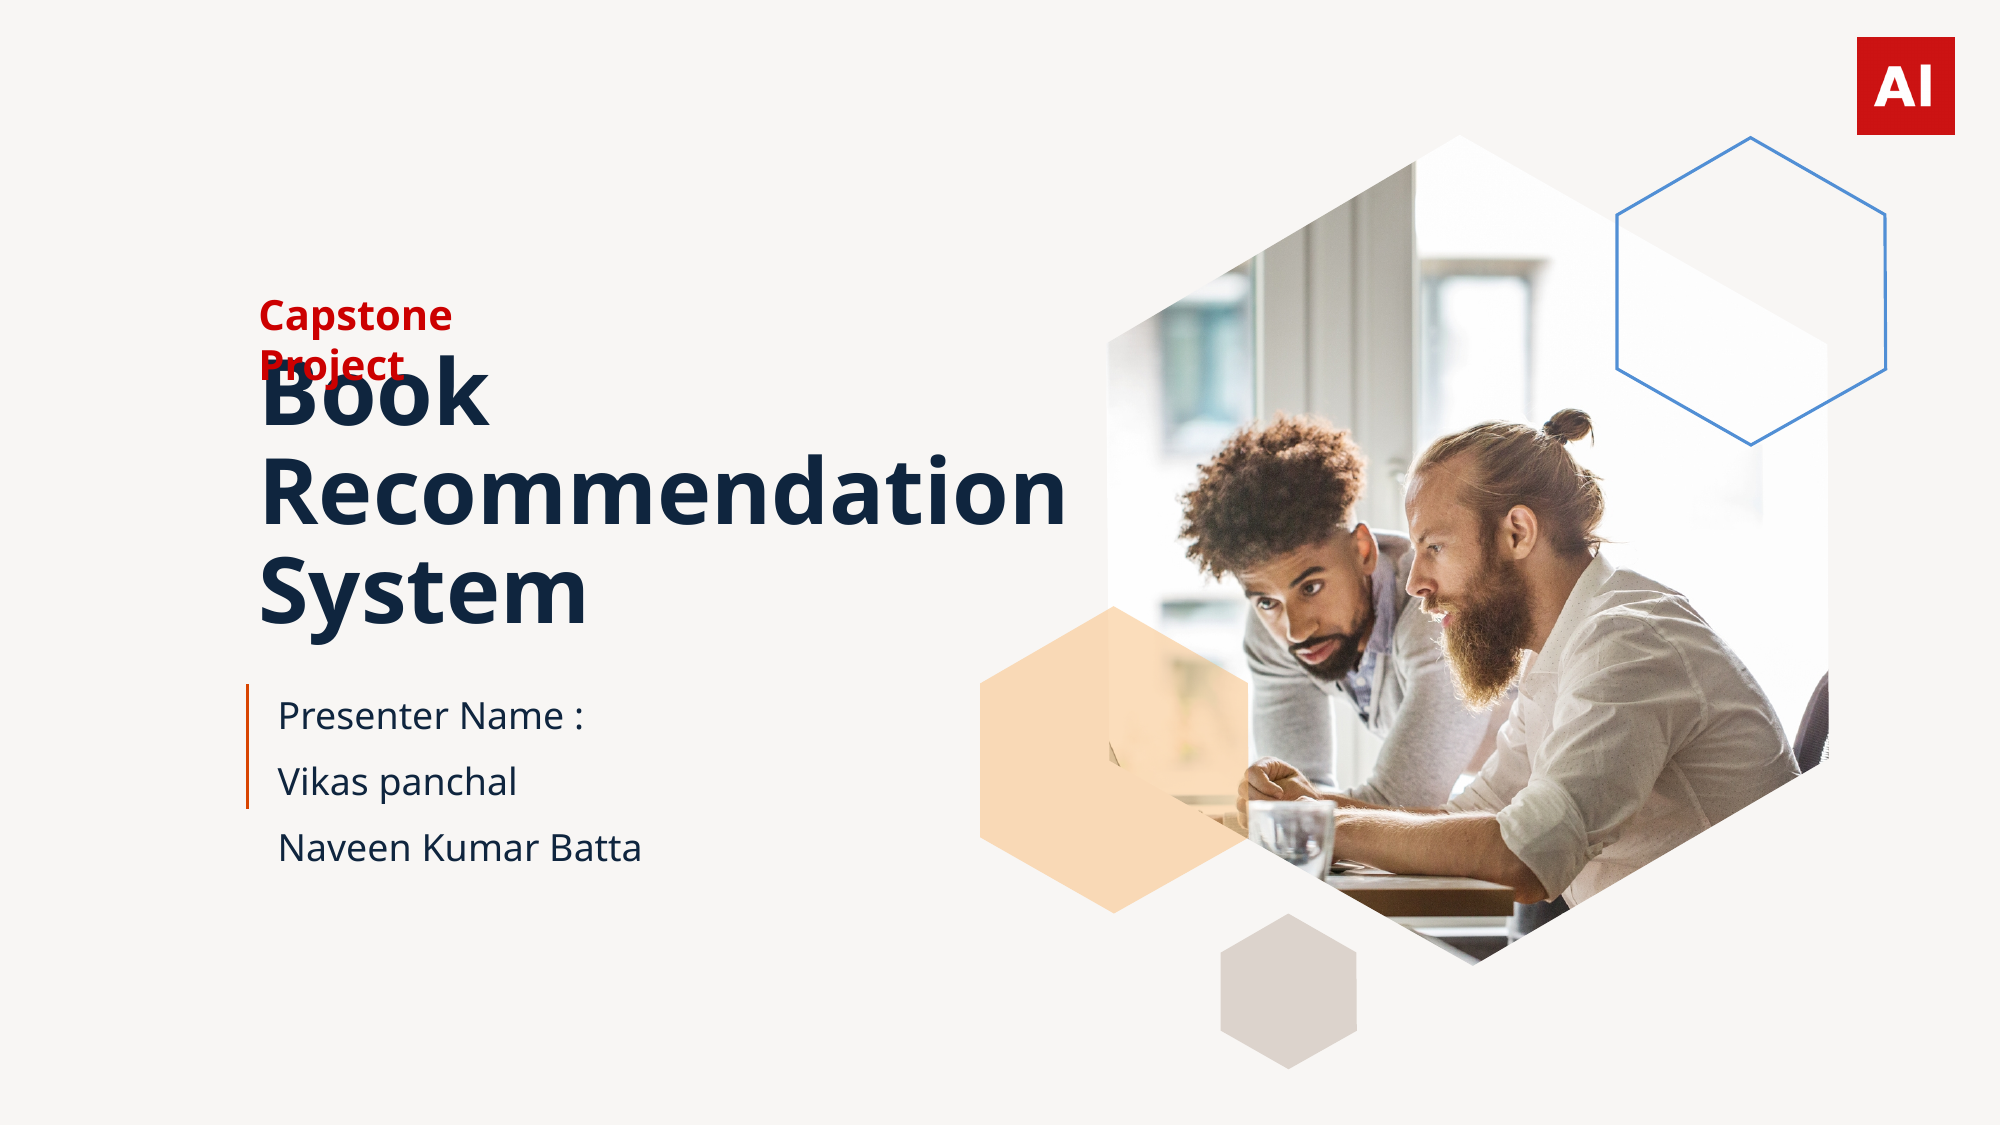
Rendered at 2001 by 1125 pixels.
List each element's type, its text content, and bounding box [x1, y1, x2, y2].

title Book Recommendation System [243, 325, 1105, 664]
text_box Capstone Project [243, 281, 594, 396]
text_box [980, 611, 1105, 909]
picture [1105, 134, 1829, 966]
text_box [1829, 182, 1886, 402]
list Presenter Name : Vikas panchal Naveen Kumar Batta [262, 684, 749, 897]
picture [1857, 37, 1955, 135]
